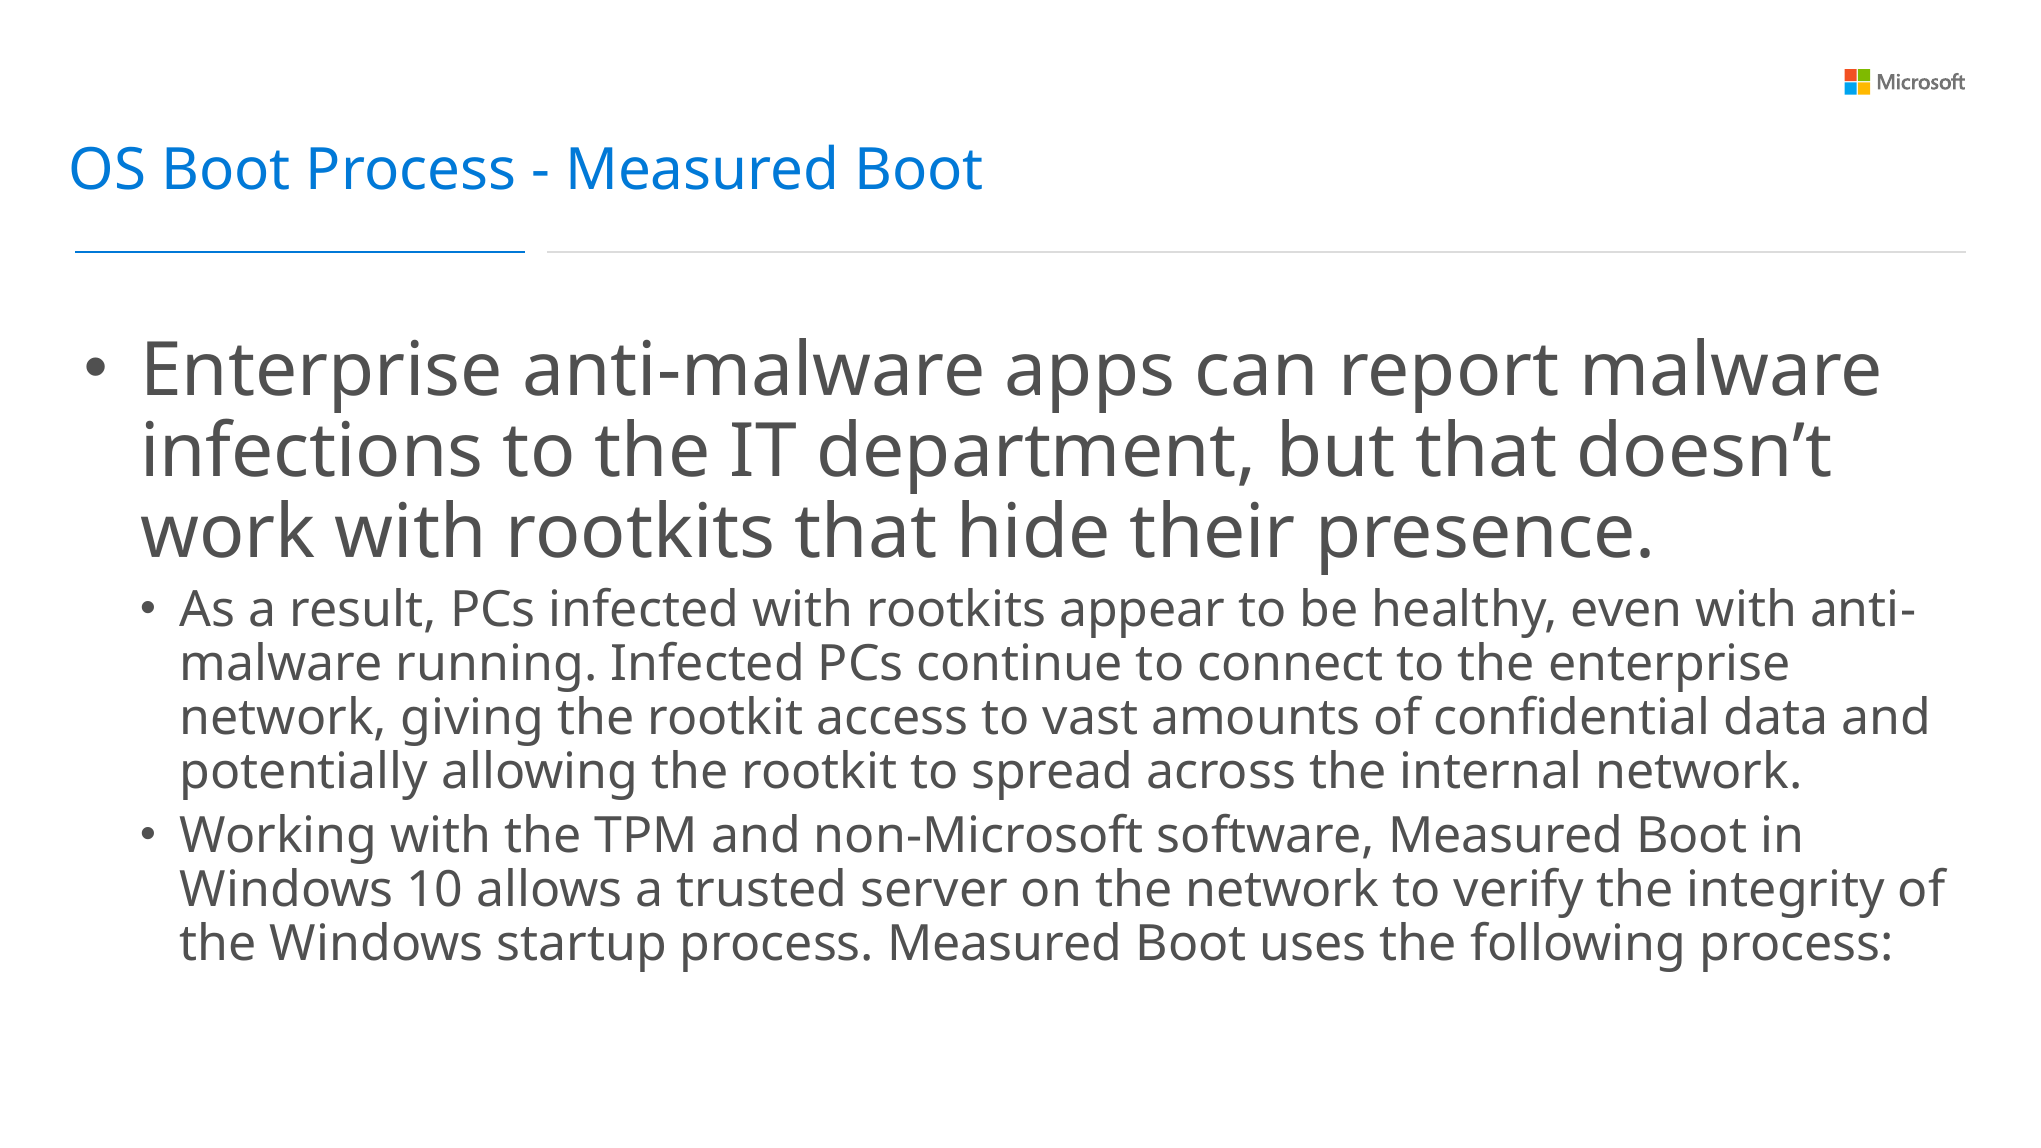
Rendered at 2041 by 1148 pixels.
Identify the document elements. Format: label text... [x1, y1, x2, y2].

text_box Enterprise anti-malware apps can report malware infections to the IT department, but that doesn’t work with rootkits that hide their presence. As a result, PCs infected with rootkits appear to be healthy, even with anti-malware running. Infected PCs continue to connect to the enterprise network, giving the rootkit access to vast amounts of confidential data and potentially allowing the rootkit to spread across the internal network. Working with the TPM and non-Microsoft software, Measured Boot in Windows 10 allows a trusted server on the network to verify the integrity of the Windows startup process. Measured Boot uses the following process: [60, 315, 2010, 986]
list OS Boot Process - Measured Boot [45, 120, 1968, 200]
